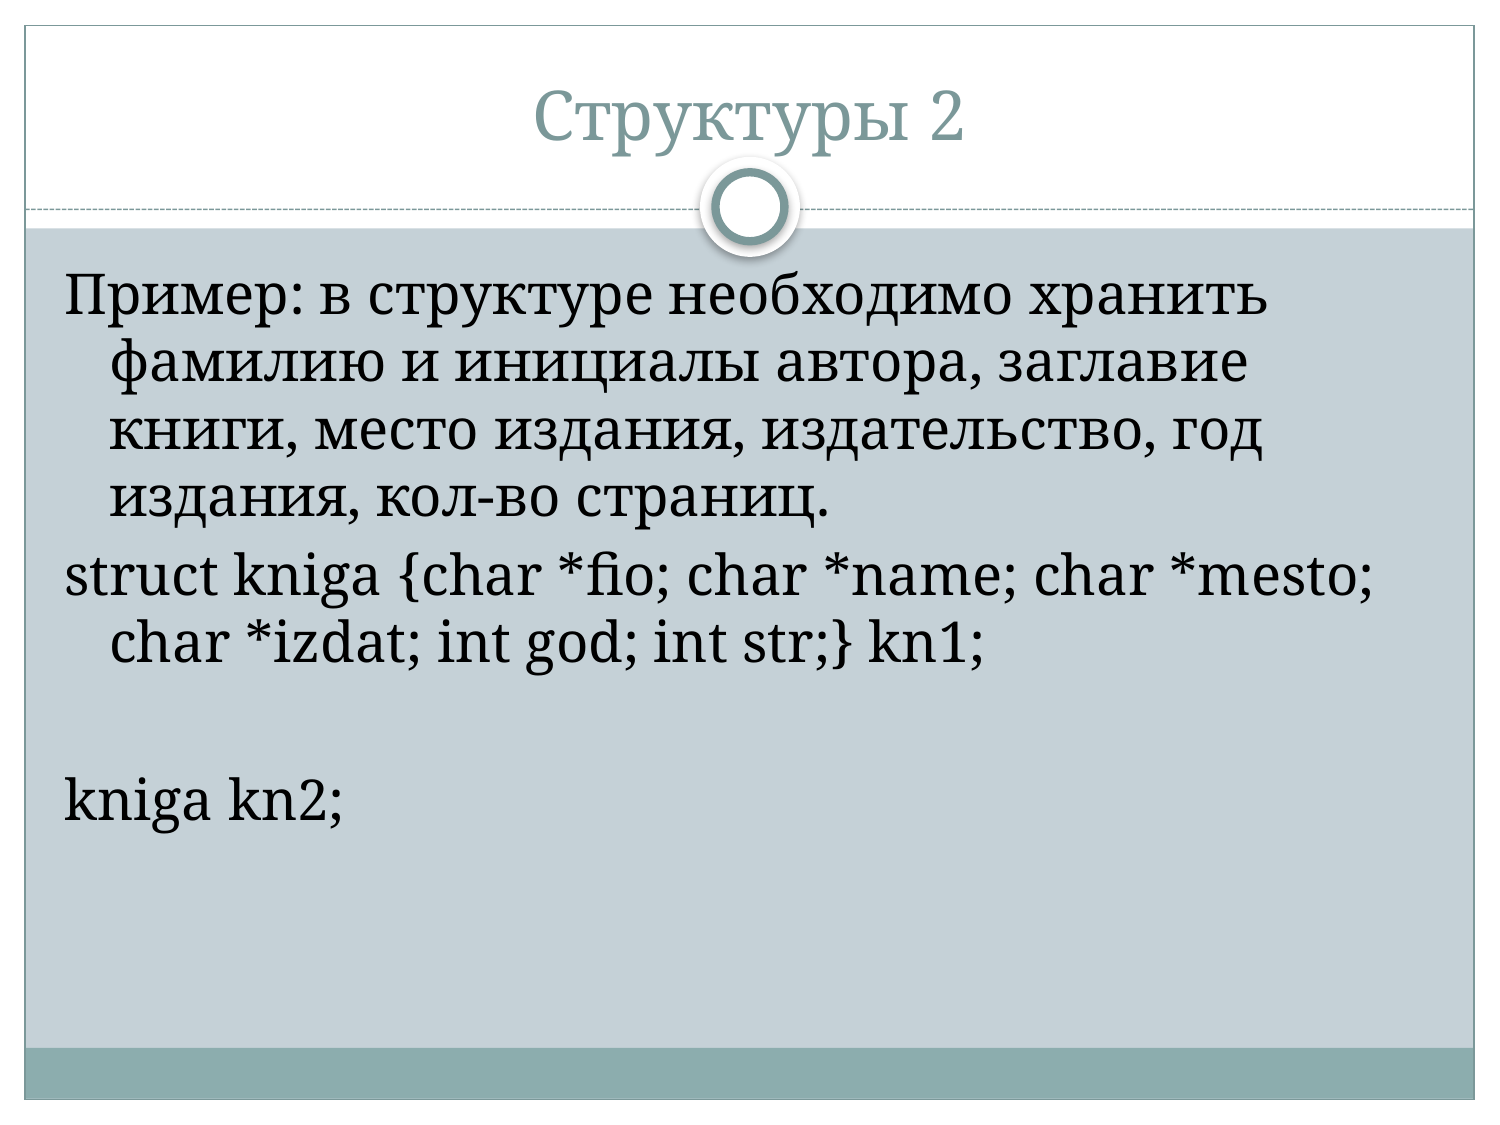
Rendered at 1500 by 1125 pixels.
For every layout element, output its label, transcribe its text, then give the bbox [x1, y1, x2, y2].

list Пример: в структуре необходимо хранить фамилию и инициалы автора, заглавие книги, место издания, издательство, год издания, кол-во страниц. struct kniga {char *fio; char *name; char *mesto; char *izdat; int god; int str;} kn1; kniga kn2; [49, 250, 1445, 1001]
title Структуры 2 [49, 37, 1450, 162]
